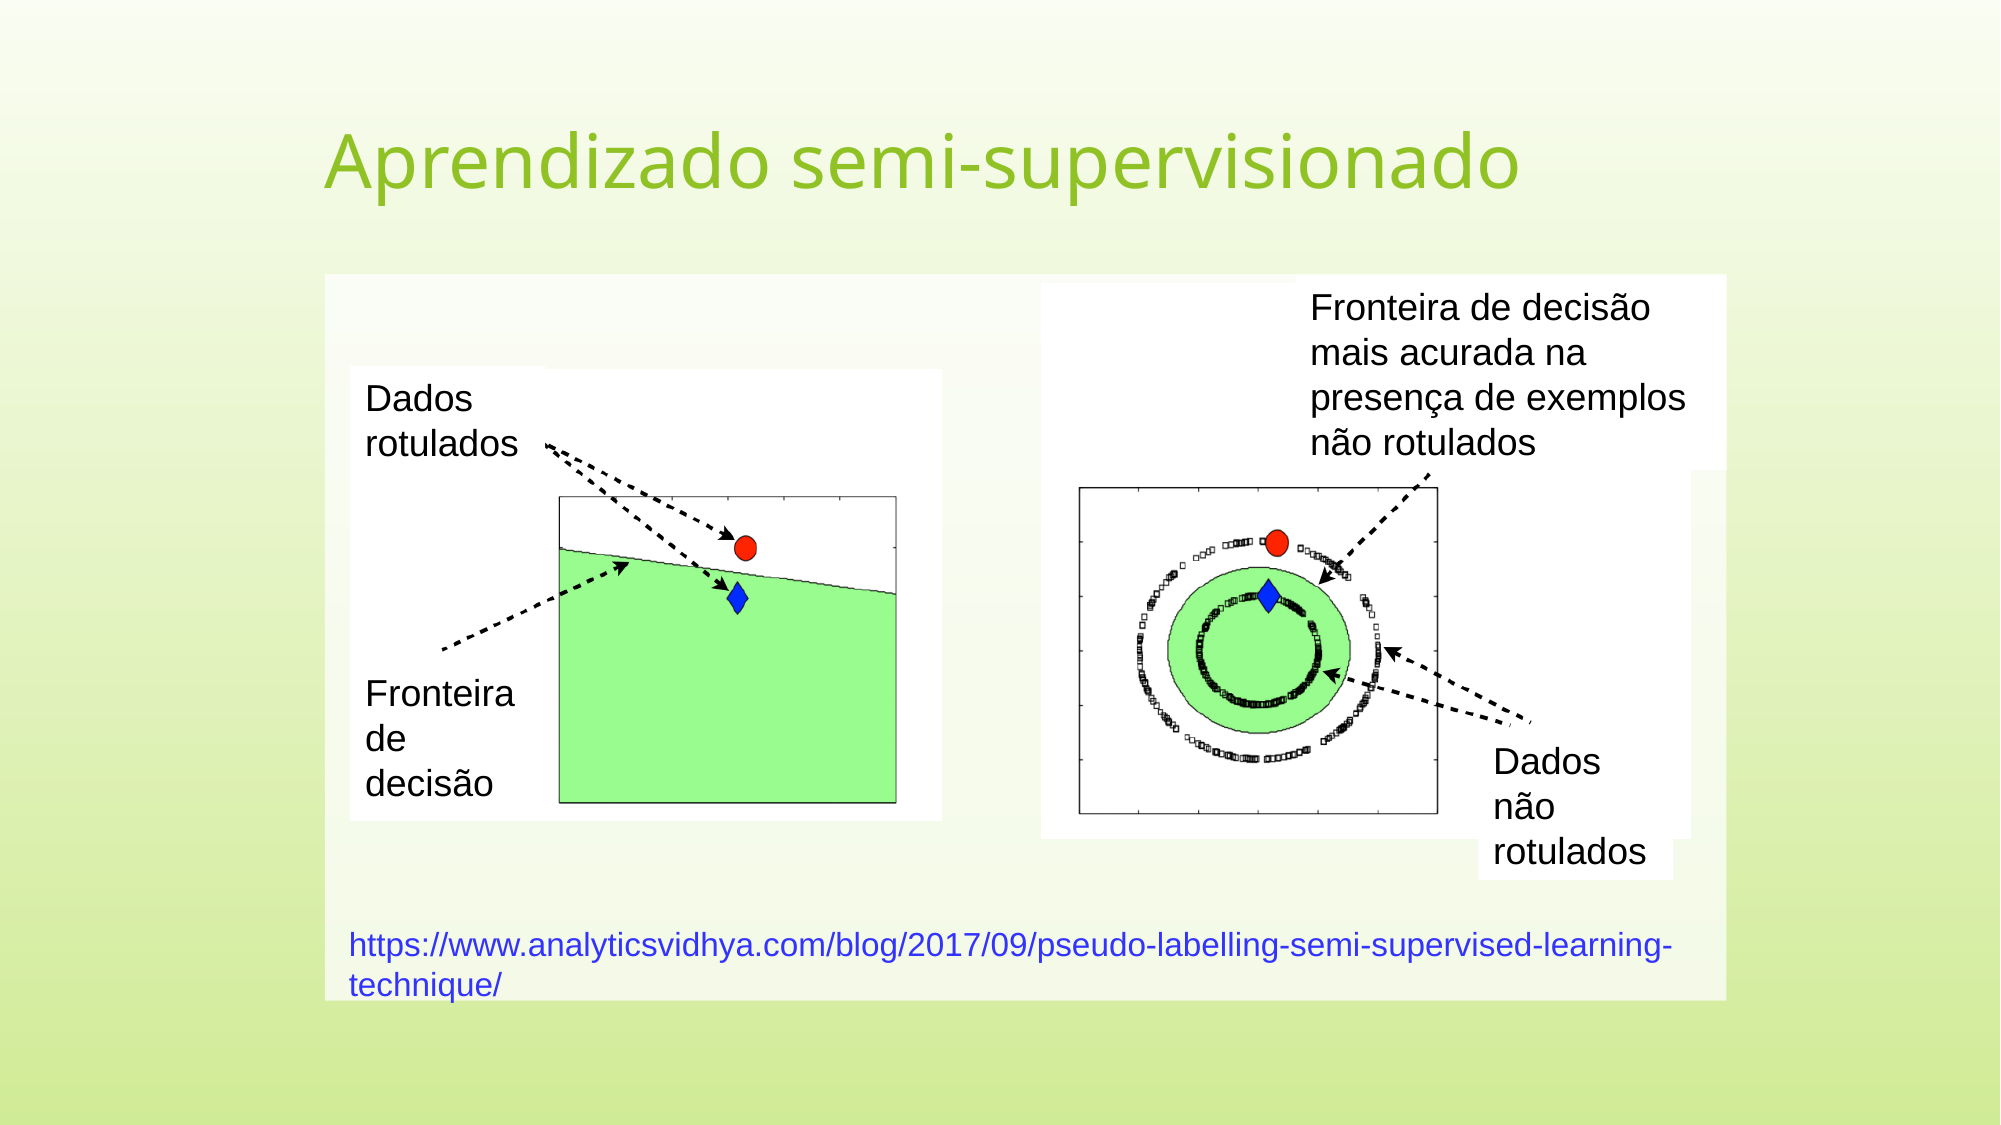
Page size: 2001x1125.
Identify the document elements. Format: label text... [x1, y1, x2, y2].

title Aprendizado semi-supervisionado [324, 52, 1673, 264]
text_box Dados não rotulados [1478, 848, 1674, 880]
picture [349, 369, 942, 822]
text_box Fronteira de decisão mais acurada na presença de exemplos não rotulados [1295, 275, 1727, 471]
picture [1040, 282, 1692, 840]
list [324, 274, 1727, 1001]
text_box https://www.analyticsvidhya.com/blog/2017/09/pseudo-labelling-semi-supervised-learning-technique/ [334, 915, 1750, 1064]
